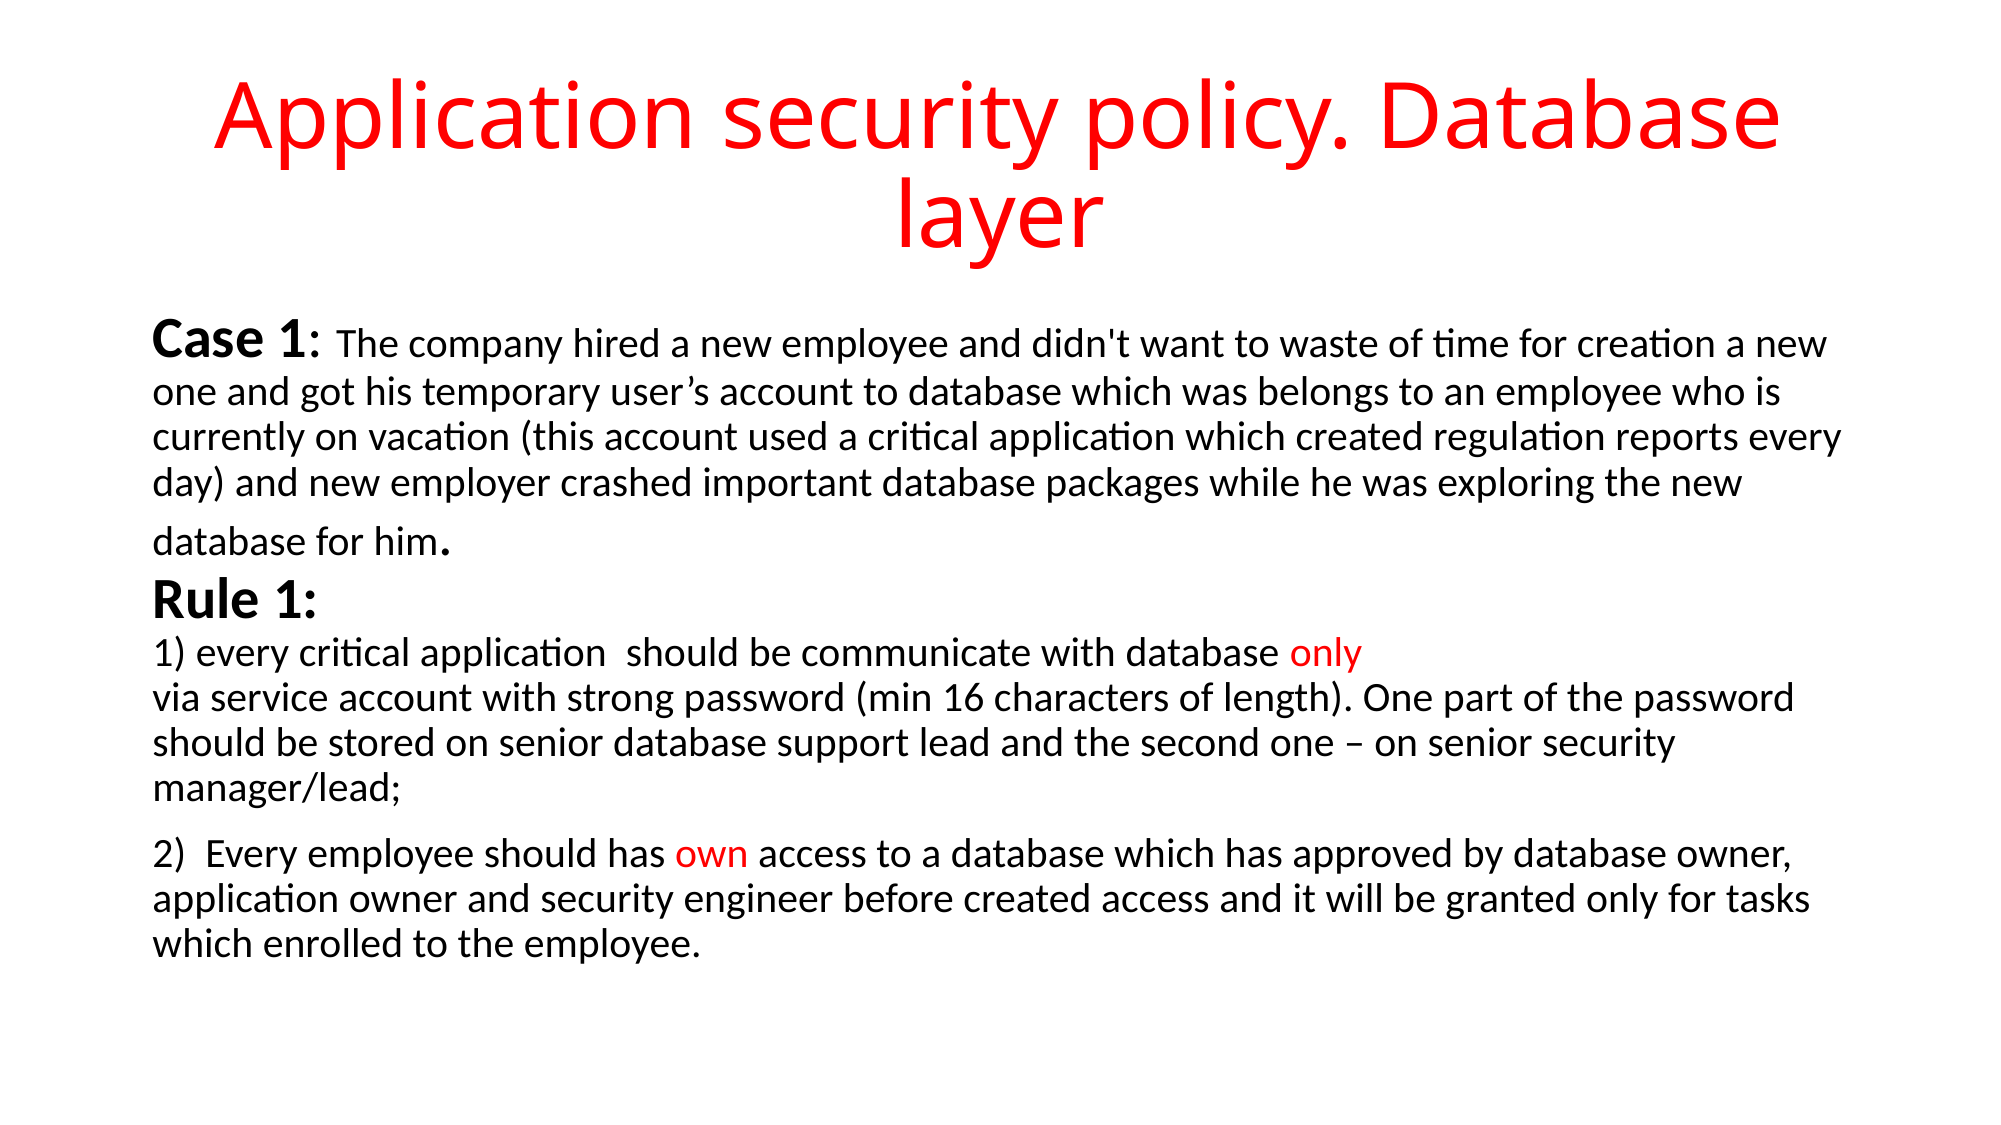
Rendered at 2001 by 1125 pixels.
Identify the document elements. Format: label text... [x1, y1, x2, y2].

title Application security policy. Database layer [137, 59, 1863, 278]
list Case 1: The company hired a new employee and didn't want to waste of time for creation a new one and got his temporary user’s account to database which was belongs to an employee who is currently on vacation (this account used a critical application which created regulation reports every day) and new employer crashed important database packages while he was exploring the new database for him. Rule 1: 1) every critical application should be communicate with database only via service account with strong password (min 16 characters of length). One part of the password should be stored on senior database support lead and the second one – on senior security manager/lead; 2) Every employee should has own access to a database which has approved by database owner, application owner and security engineer before created access and it will be granted only for tasks which enrolled to the employee. [137, 299, 1863, 1014]
